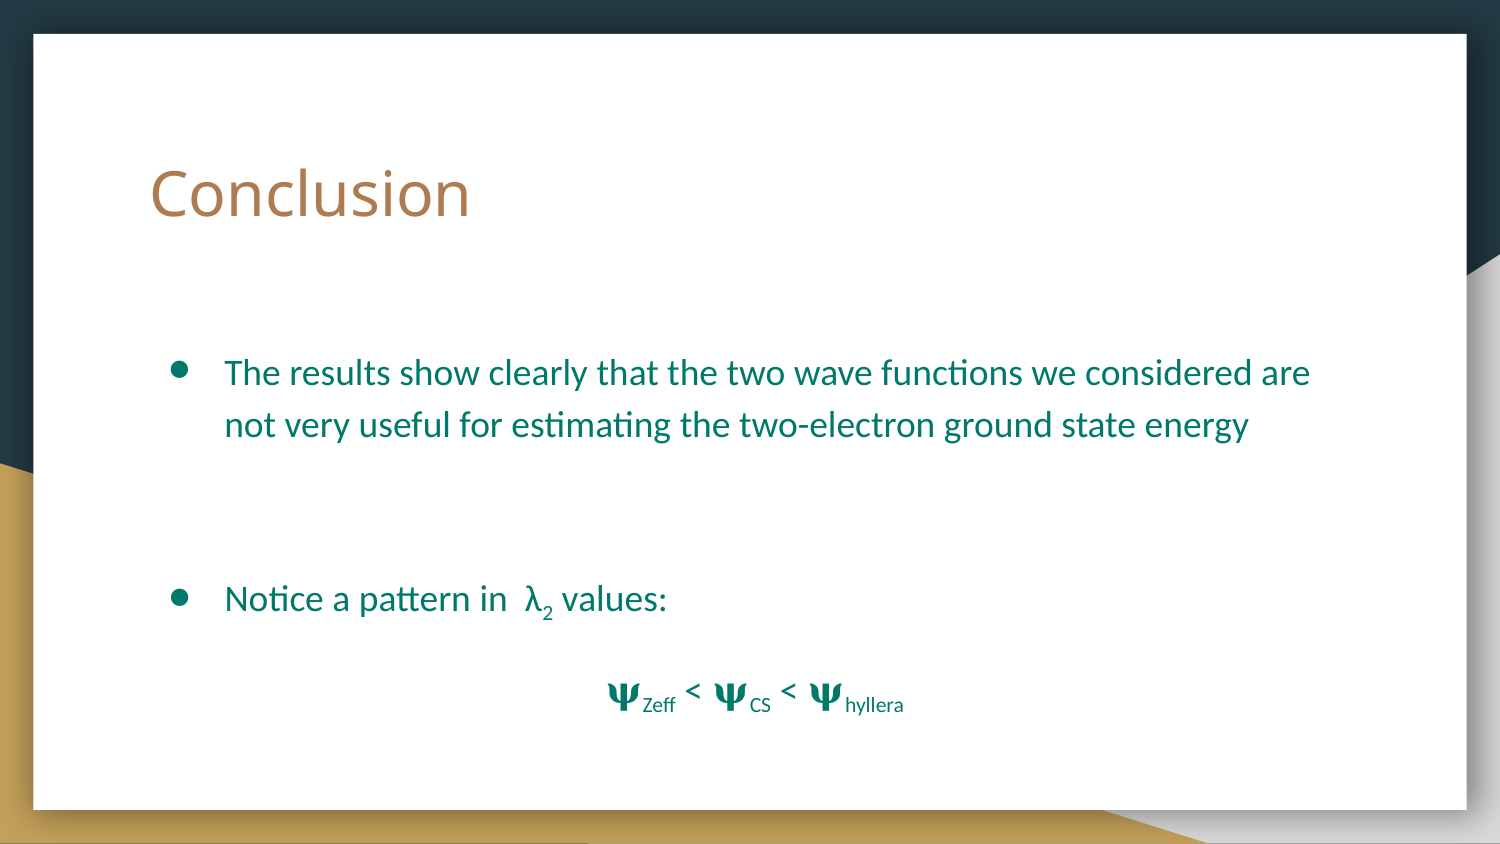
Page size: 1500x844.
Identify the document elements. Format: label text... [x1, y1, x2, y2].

list The results show clearly that the two wave functions we considered are not very useful for estimating the two-electron ground state energy [134, 326, 1366, 484]
text_box Notice a pattern in λ2 values: 𝛙Zeff < 𝛙CS < 𝛙hyllera [134, 551, 1366, 708]
title Conclusion [134, 138, 1366, 296]
